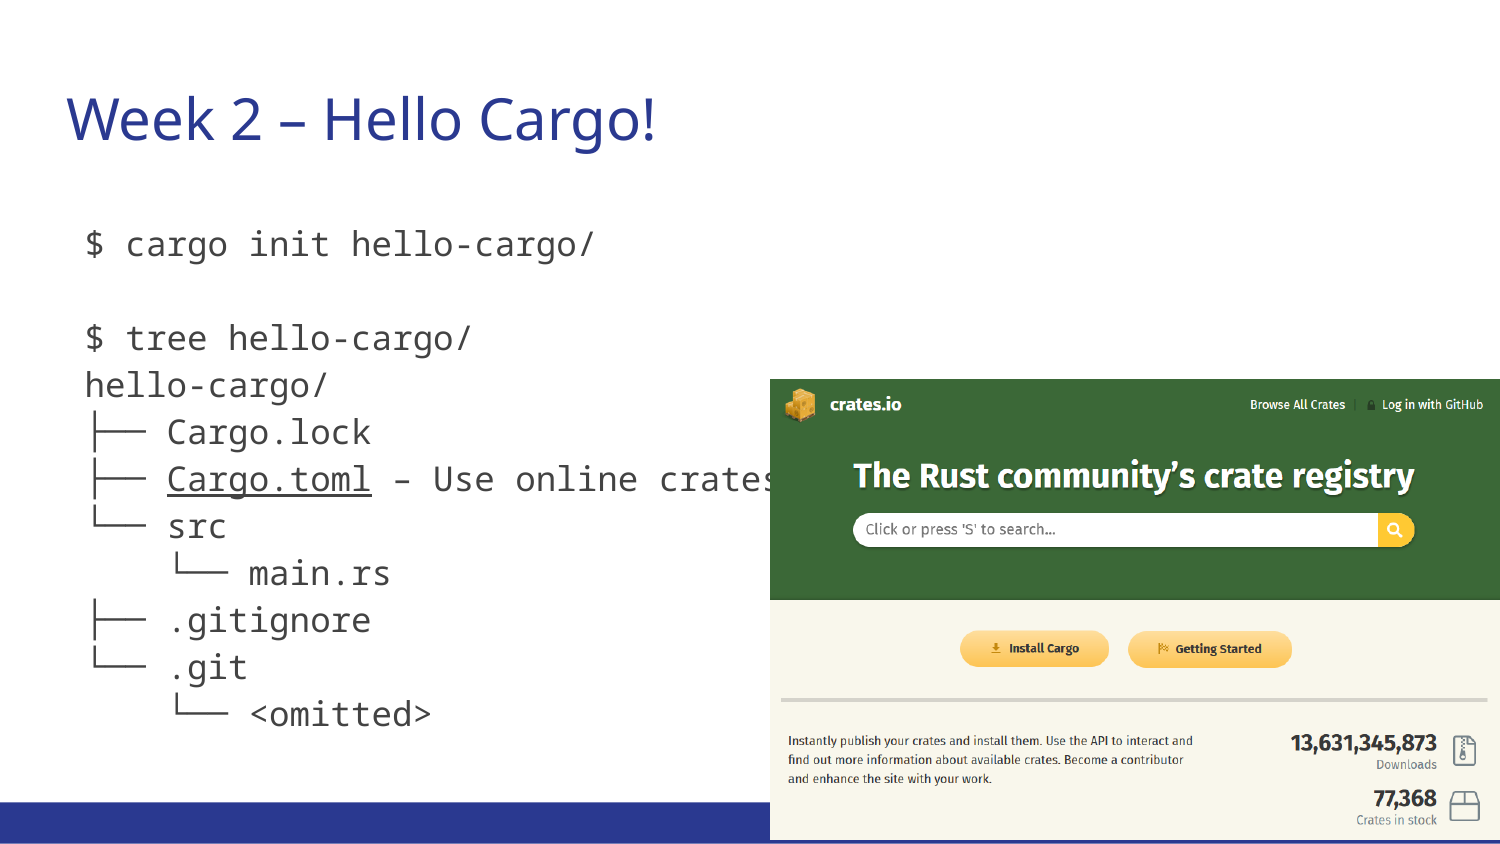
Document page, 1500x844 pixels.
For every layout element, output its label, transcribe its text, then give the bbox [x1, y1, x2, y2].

list $ cargo init hello-cargo/ $ tree hello-cargo/ hello-cargo/ ├── Cargo.lock ├── Cargo.toml – Use online crates └── src └── main.rs ├── .gitignore └── .git └── <omitted> [51, 201, 1449, 750]
title Week 2 – Hello Cargo! [51, 67, 1449, 167]
picture [769, 379, 1500, 840]
